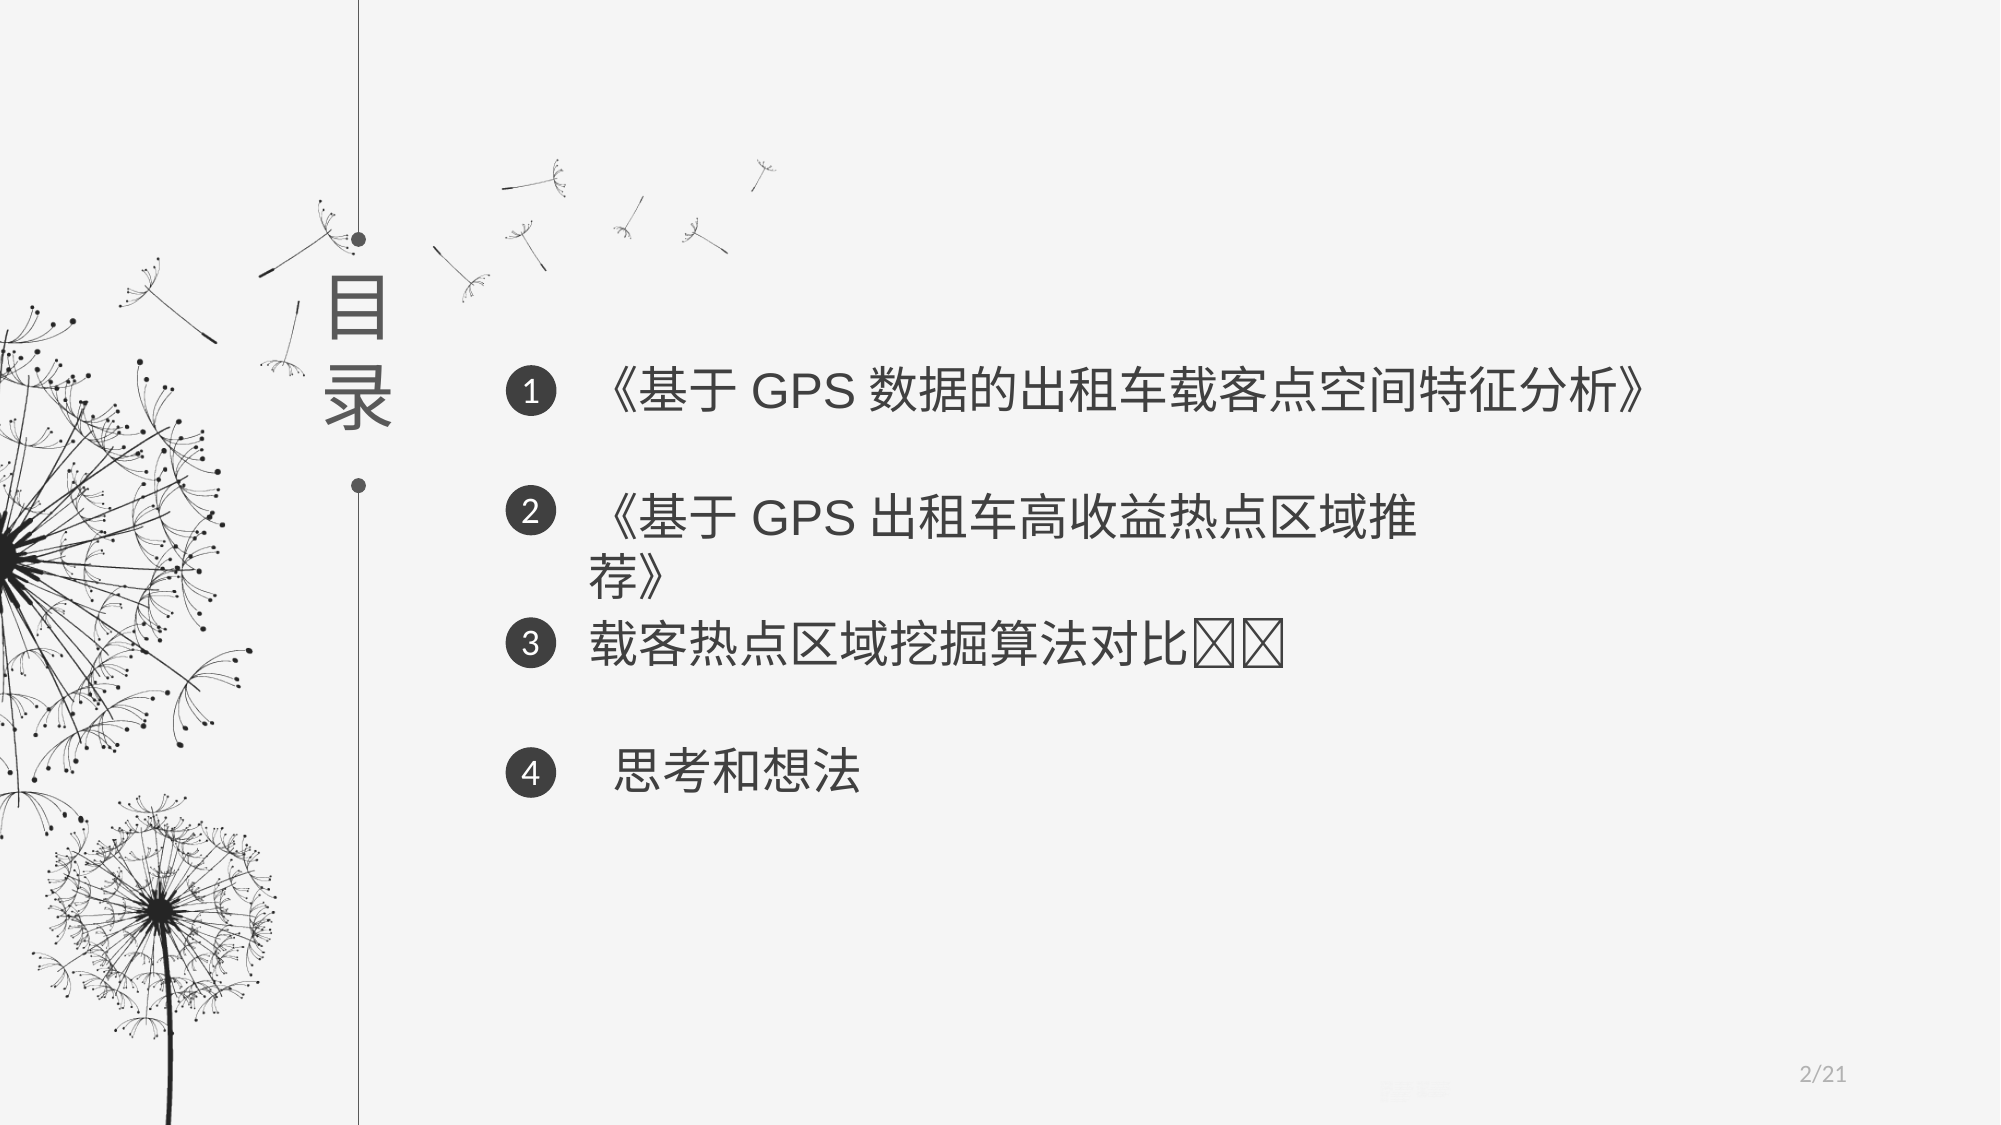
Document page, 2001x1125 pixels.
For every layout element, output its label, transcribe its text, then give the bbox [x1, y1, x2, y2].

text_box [505, 732, 1186, 809]
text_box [505, 604, 1333, 681]
picture [0, 116, 815, 1125]
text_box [505, 477, 1532, 554]
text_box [505, 350, 1695, 427]
slide_number 2/21 [1412, 1042, 1863, 1103]
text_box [351, 0, 366, 114]
